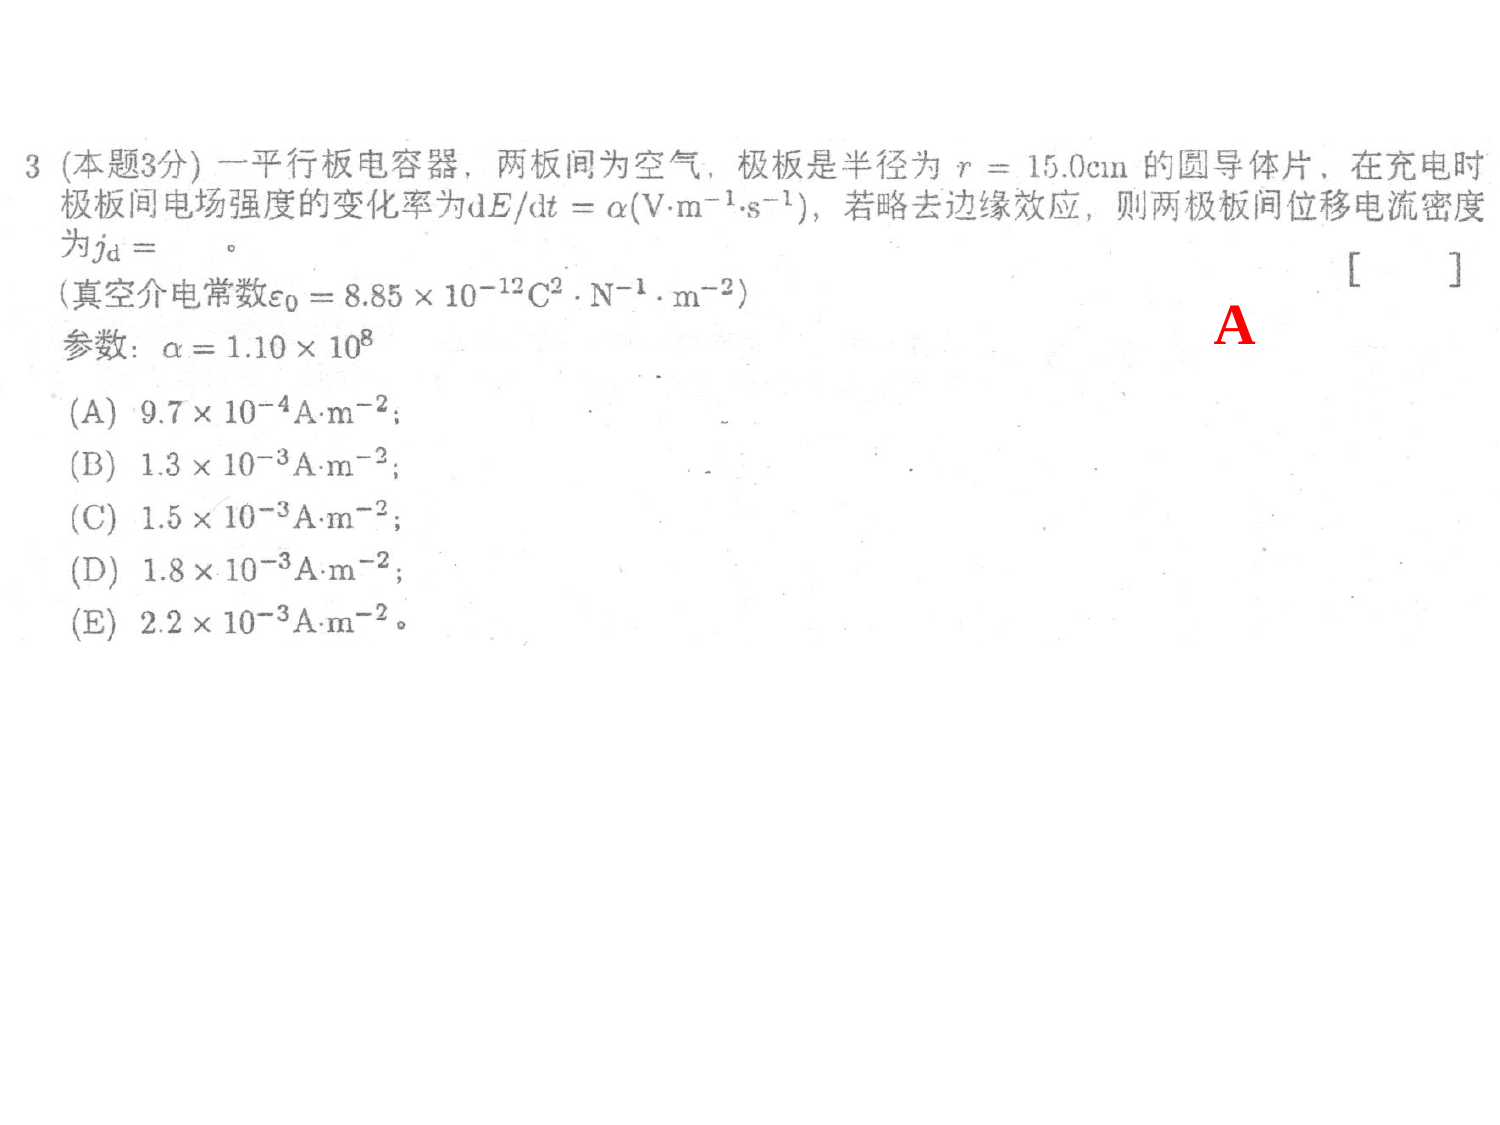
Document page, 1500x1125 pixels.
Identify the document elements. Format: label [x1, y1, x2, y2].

picture [0, 136, 1500, 646]
